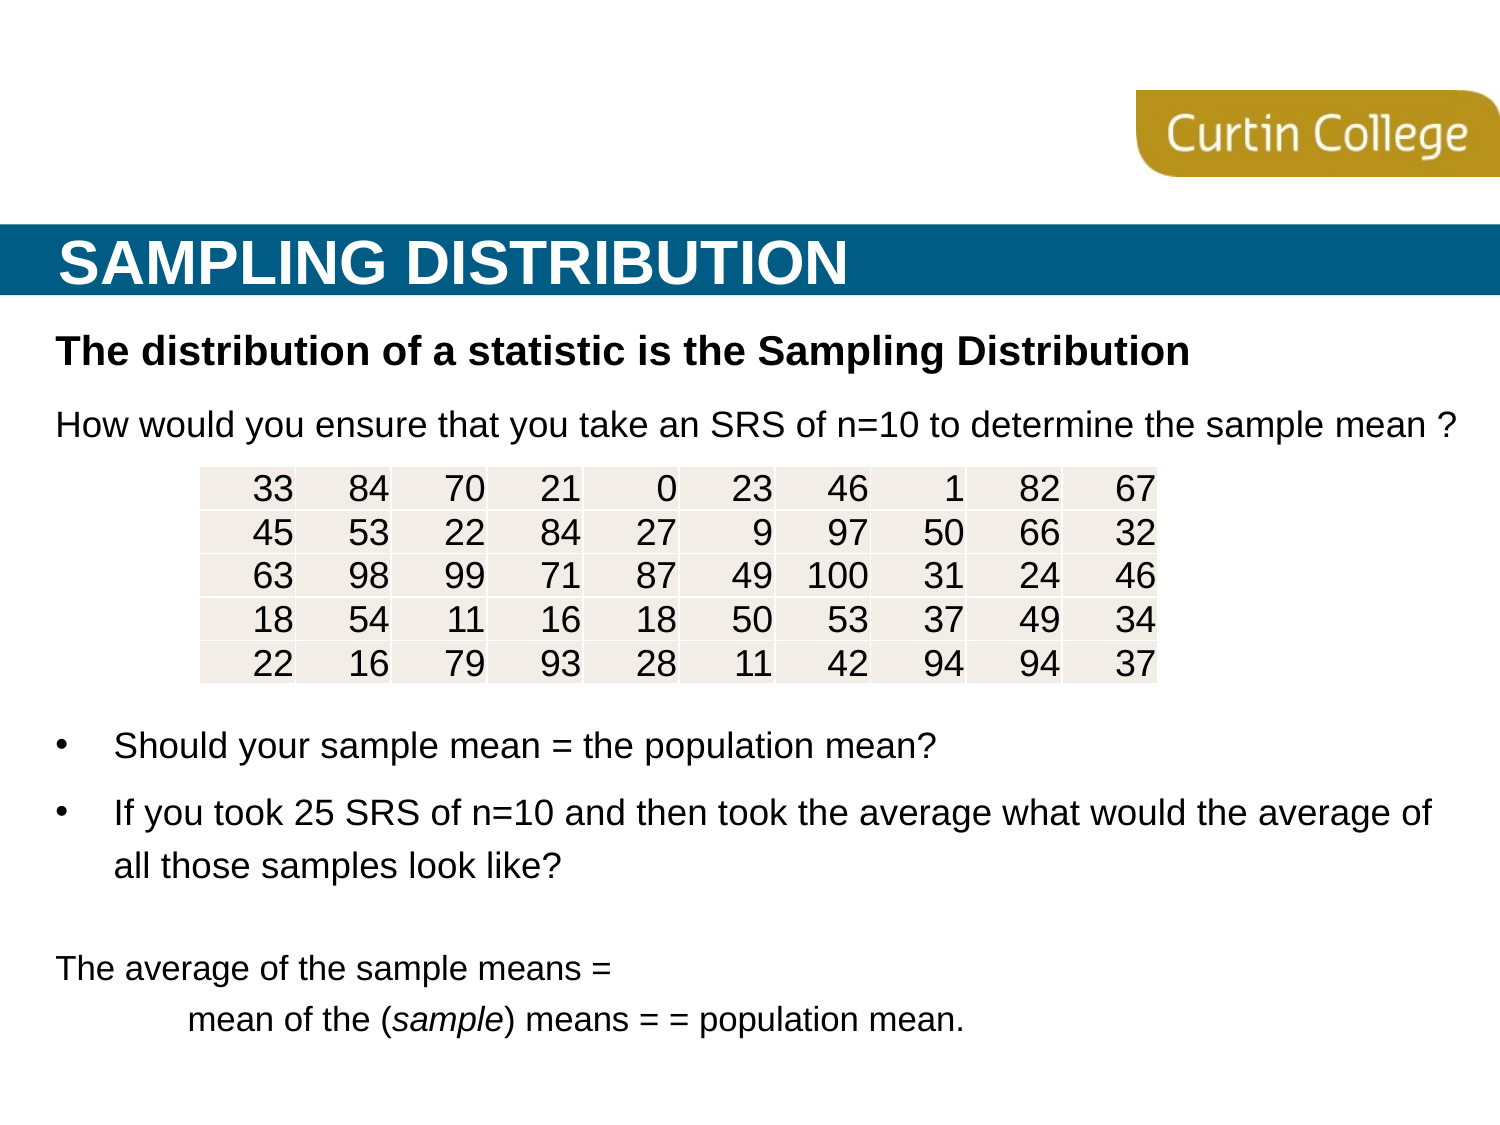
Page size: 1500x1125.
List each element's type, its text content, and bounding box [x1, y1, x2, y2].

table_cell 49 [680, 554, 774, 596]
table_cell 63 [200, 554, 295, 596]
title Sampling distribution [0, 224, 1500, 296]
table_cell 42 [776, 641, 870, 683]
table_cell 50 [871, 511, 965, 553]
table_cell 37 [871, 598, 965, 640]
picture [1136, 90, 1500, 177]
table_header 46 [776, 467, 870, 509]
table_header 33 [200, 467, 295, 509]
table_cell 54 [296, 598, 390, 640]
table_cell 18 [584, 598, 678, 640]
table_header 70 [392, 467, 486, 509]
table_cell 50 [680, 598, 774, 640]
table_cell 11 [392, 598, 486, 640]
table_cell 66 [967, 511, 1061, 553]
table_cell 37 [1063, 641, 1157, 683]
table_cell 84 [488, 511, 582, 553]
table_cell 45 [200, 511, 295, 553]
table_cell 53 [776, 598, 870, 640]
table_header 67 [1063, 467, 1157, 509]
table_header 23 [680, 467, 774, 509]
table_cell 11 [680, 641, 774, 683]
table_cell 49 [967, 598, 1061, 640]
table_cell 53 [296, 511, 390, 553]
table_cell 94 [871, 641, 965, 683]
table_cell 16 [296, 641, 390, 683]
table_cell 27 [584, 511, 678, 553]
table_cell 94 [967, 641, 1061, 683]
list The distribution of a statistic is the Sampling Distribution [40, 311, 1440, 383]
table_header 21 [488, 467, 582, 509]
table_header 1 [871, 467, 965, 509]
table_cell 97 [776, 511, 870, 553]
table_header 0 [584, 467, 678, 509]
table_cell 24 [967, 554, 1061, 596]
table_cell 9 [680, 511, 774, 553]
table_cell 28 [584, 641, 678, 683]
table_cell 93 [488, 641, 582, 683]
table_cell 99 [392, 554, 486, 596]
table_cell 16 [488, 598, 582, 640]
table_cell 79 [392, 641, 486, 683]
table_cell 34 [1063, 598, 1157, 640]
table_cell 100 [776, 554, 870, 596]
table_cell 71 [488, 554, 582, 596]
table_cell 98 [296, 554, 390, 596]
table_cell 22 [392, 511, 486, 553]
table_cell 87 [584, 554, 678, 596]
table_cell 46 [1063, 554, 1157, 596]
table_cell 31 [871, 554, 965, 596]
table_cell 22 [200, 641, 295, 683]
table_cell 32 [1063, 511, 1157, 553]
table_header 82 [967, 467, 1061, 509]
table_header 84 [296, 467, 390, 509]
table_cell 18 [200, 598, 295, 640]
